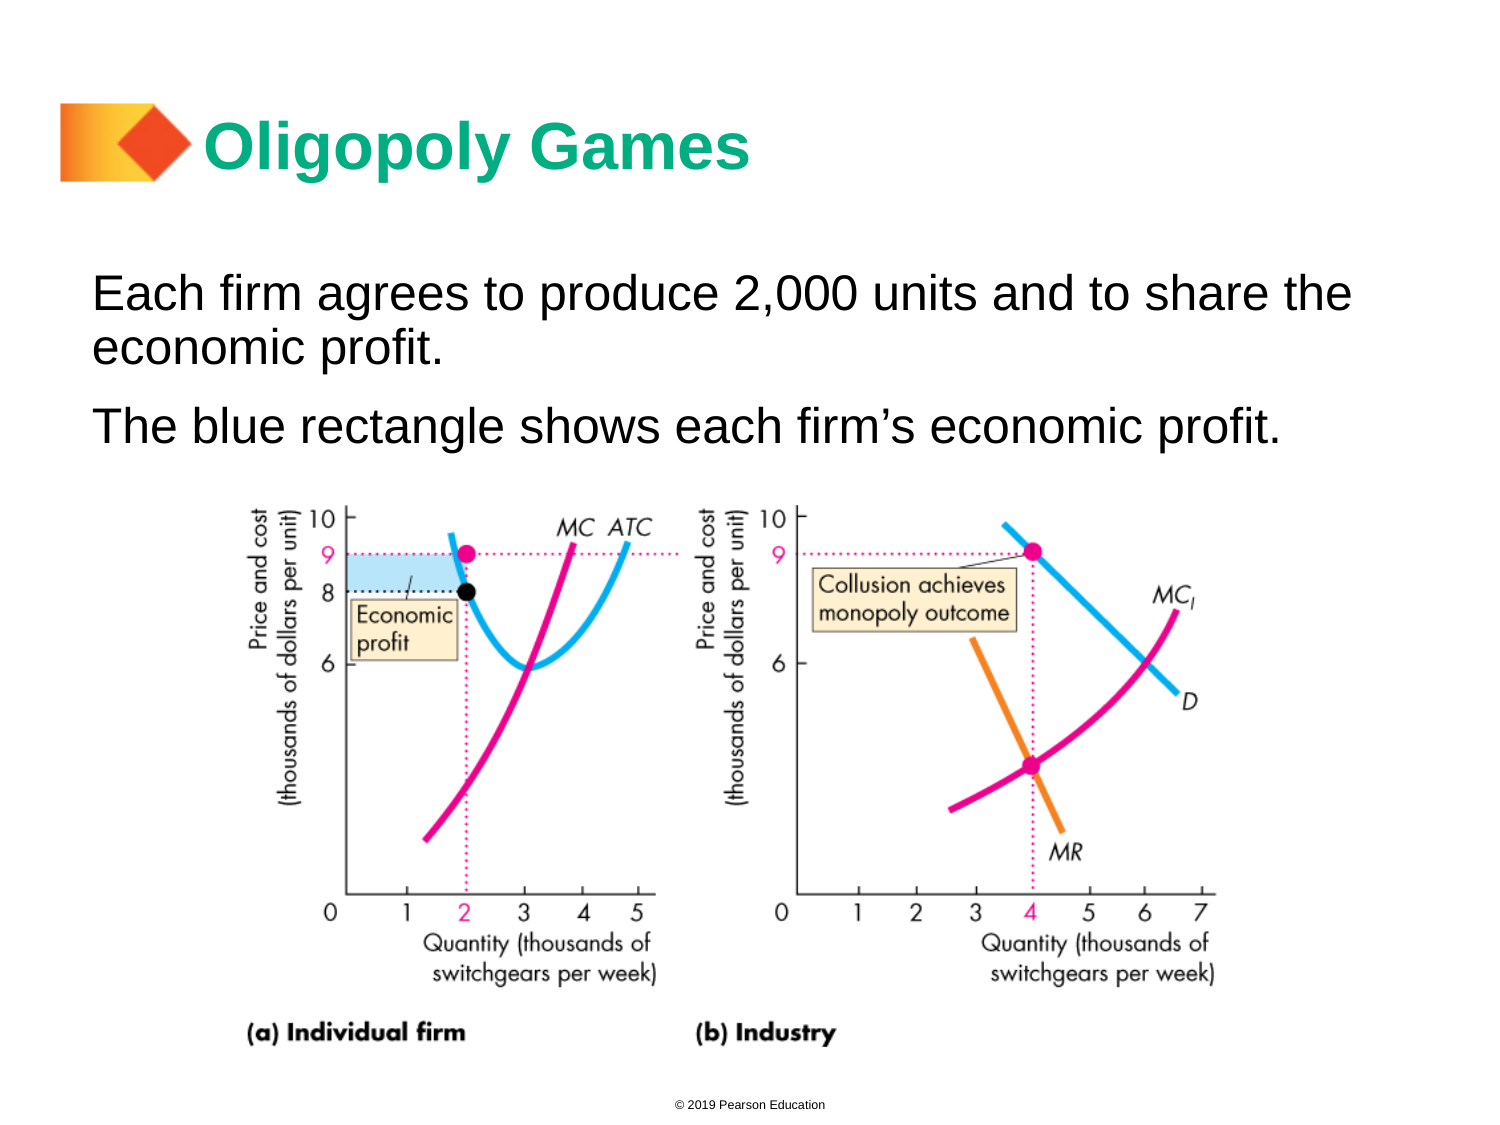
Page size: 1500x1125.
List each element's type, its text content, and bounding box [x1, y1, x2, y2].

picture [235, 495, 1230, 1060]
title Oligopoly Games [188, 50, 1364, 236]
list Each firm agrees to produce 2,000 units and to share the economic profit. The blue rectangle shows each firm’s economic profit. [59, 259, 1410, 462]
picture [59, 102, 188, 184]
